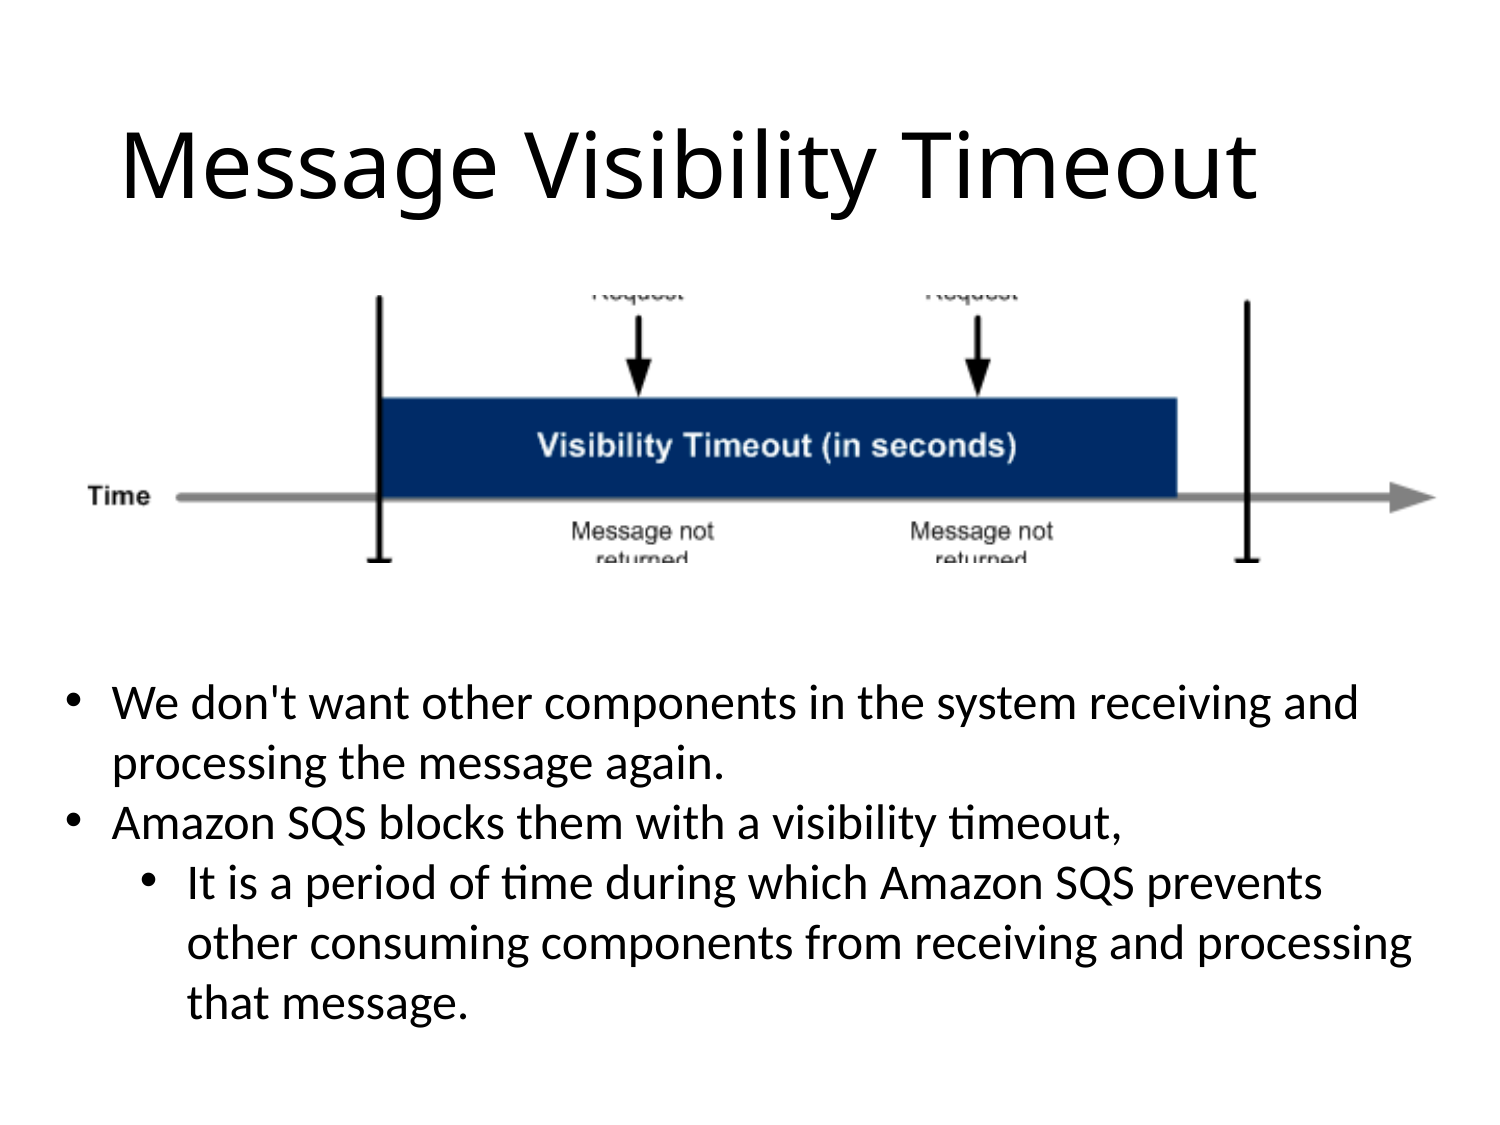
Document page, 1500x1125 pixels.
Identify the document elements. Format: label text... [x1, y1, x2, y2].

title Message Visibility Timeout [103, 59, 1397, 278]
text_box We don't want other components in the system receiving and processing the message again. Amazon SQS blocks them with a visibility timeout, It is a period of time during which Amazon SQS prevents other consuming components from receiving and processing that message. [50, 662, 1438, 1038]
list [87, 295, 1438, 563]
